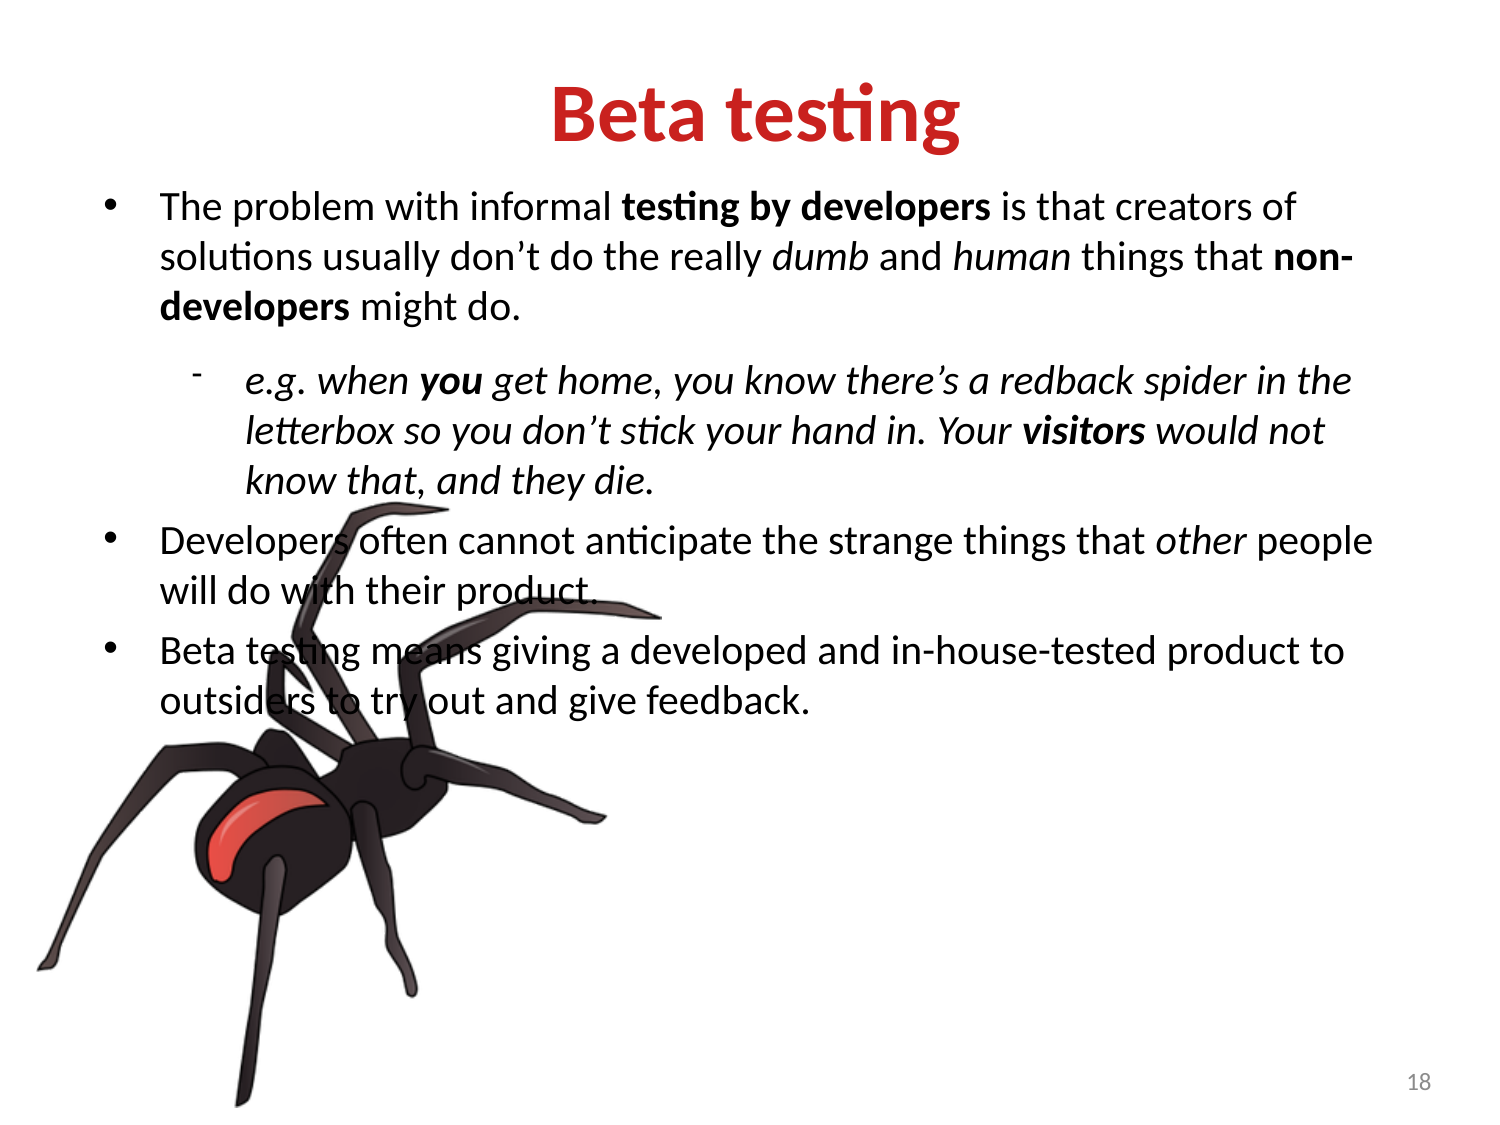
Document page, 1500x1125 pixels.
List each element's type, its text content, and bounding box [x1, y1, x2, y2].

picture [36, 501, 662, 1109]
title Beta testing [29, 45, 1482, 173]
slide_number <number> [1376, 1058, 1447, 1103]
list The problem with informal testing by developers is that creators of solutions usually don’t do the really dumb and human things that non-developers might do. e.g. when you get home, you know there’s a redback spider in the letterbox so you don’t stick your hand in. Your visitors would not know that, and they die. Developers often cannot anticipate the strange things that other people will do with their product. Beta testing means giving a developed and in-house-tested product to outsiders to try out and give feedback. [88, 171, 1439, 1034]
